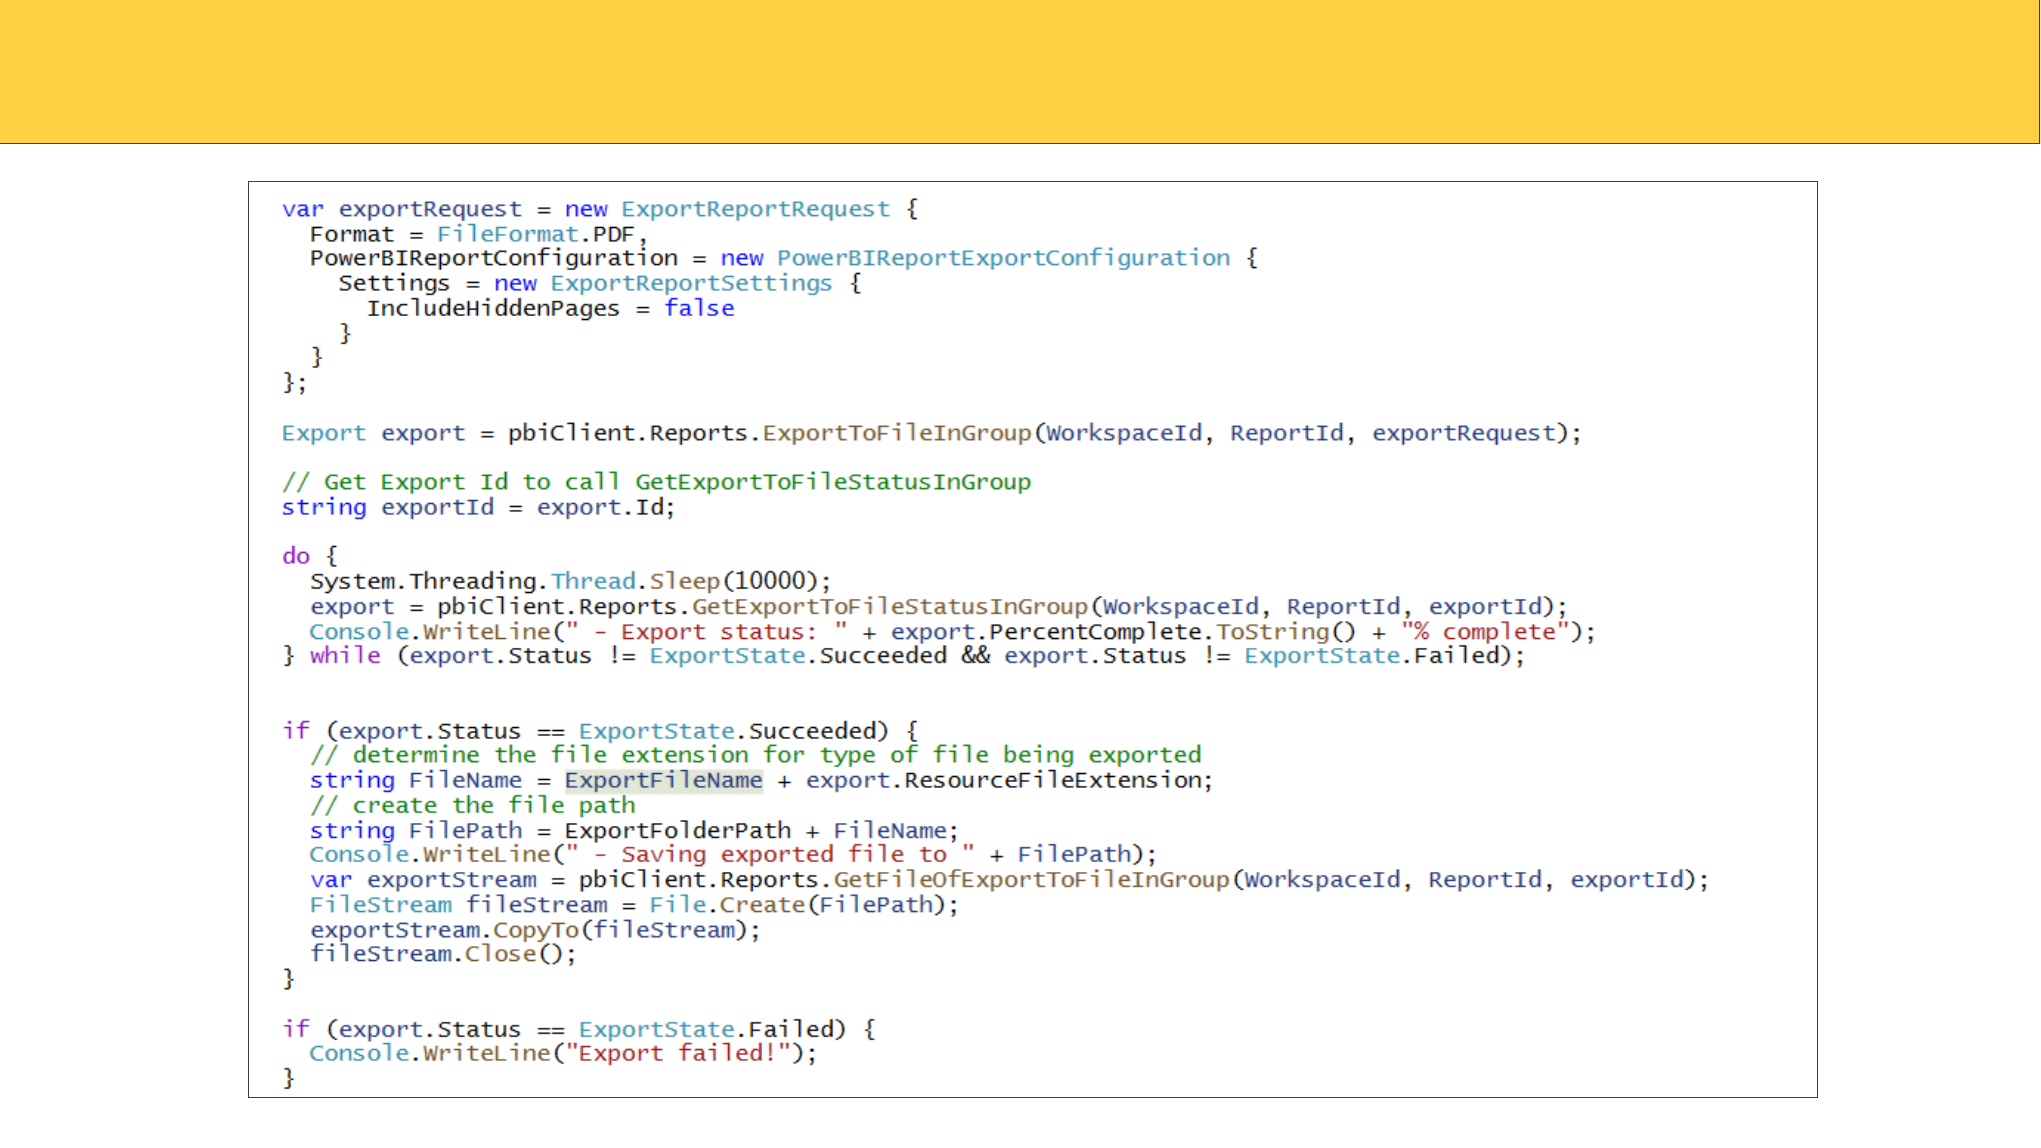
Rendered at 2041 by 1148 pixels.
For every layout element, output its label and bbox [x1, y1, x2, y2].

picture [248, 181, 1818, 1099]
